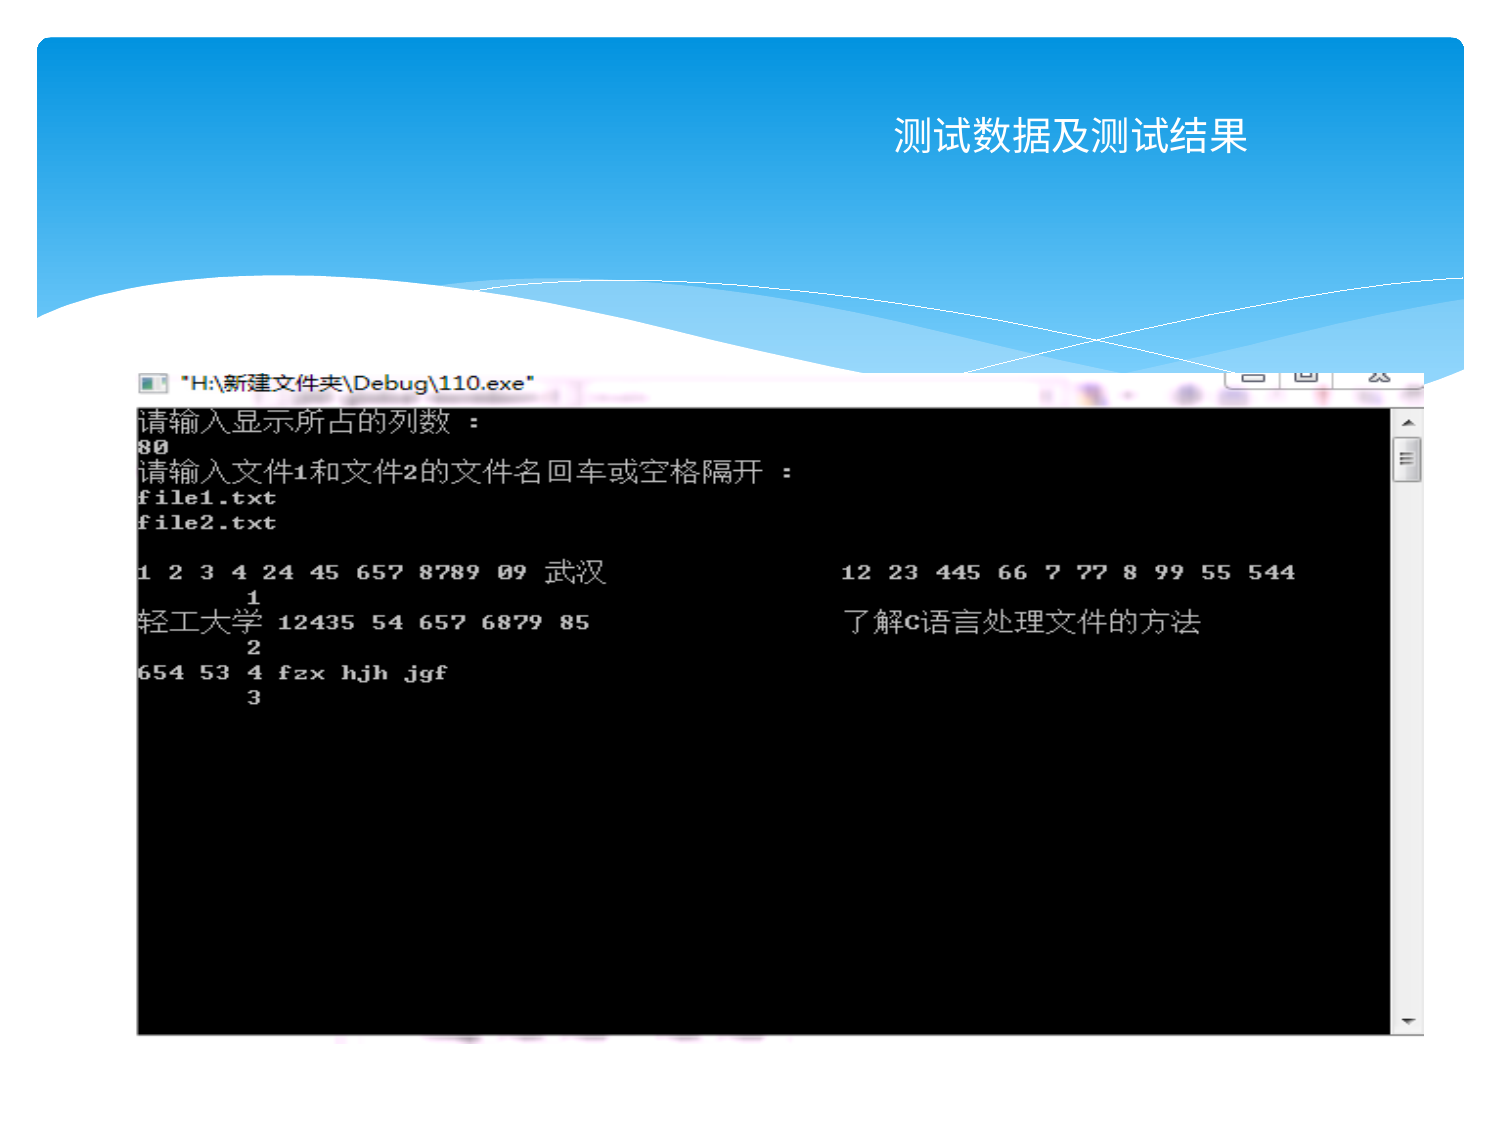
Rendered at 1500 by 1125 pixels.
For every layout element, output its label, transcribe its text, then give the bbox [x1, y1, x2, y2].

picture [135, 373, 1424, 1045]
title 测试数据及测试结果 [75, 55, 1425, 261]
